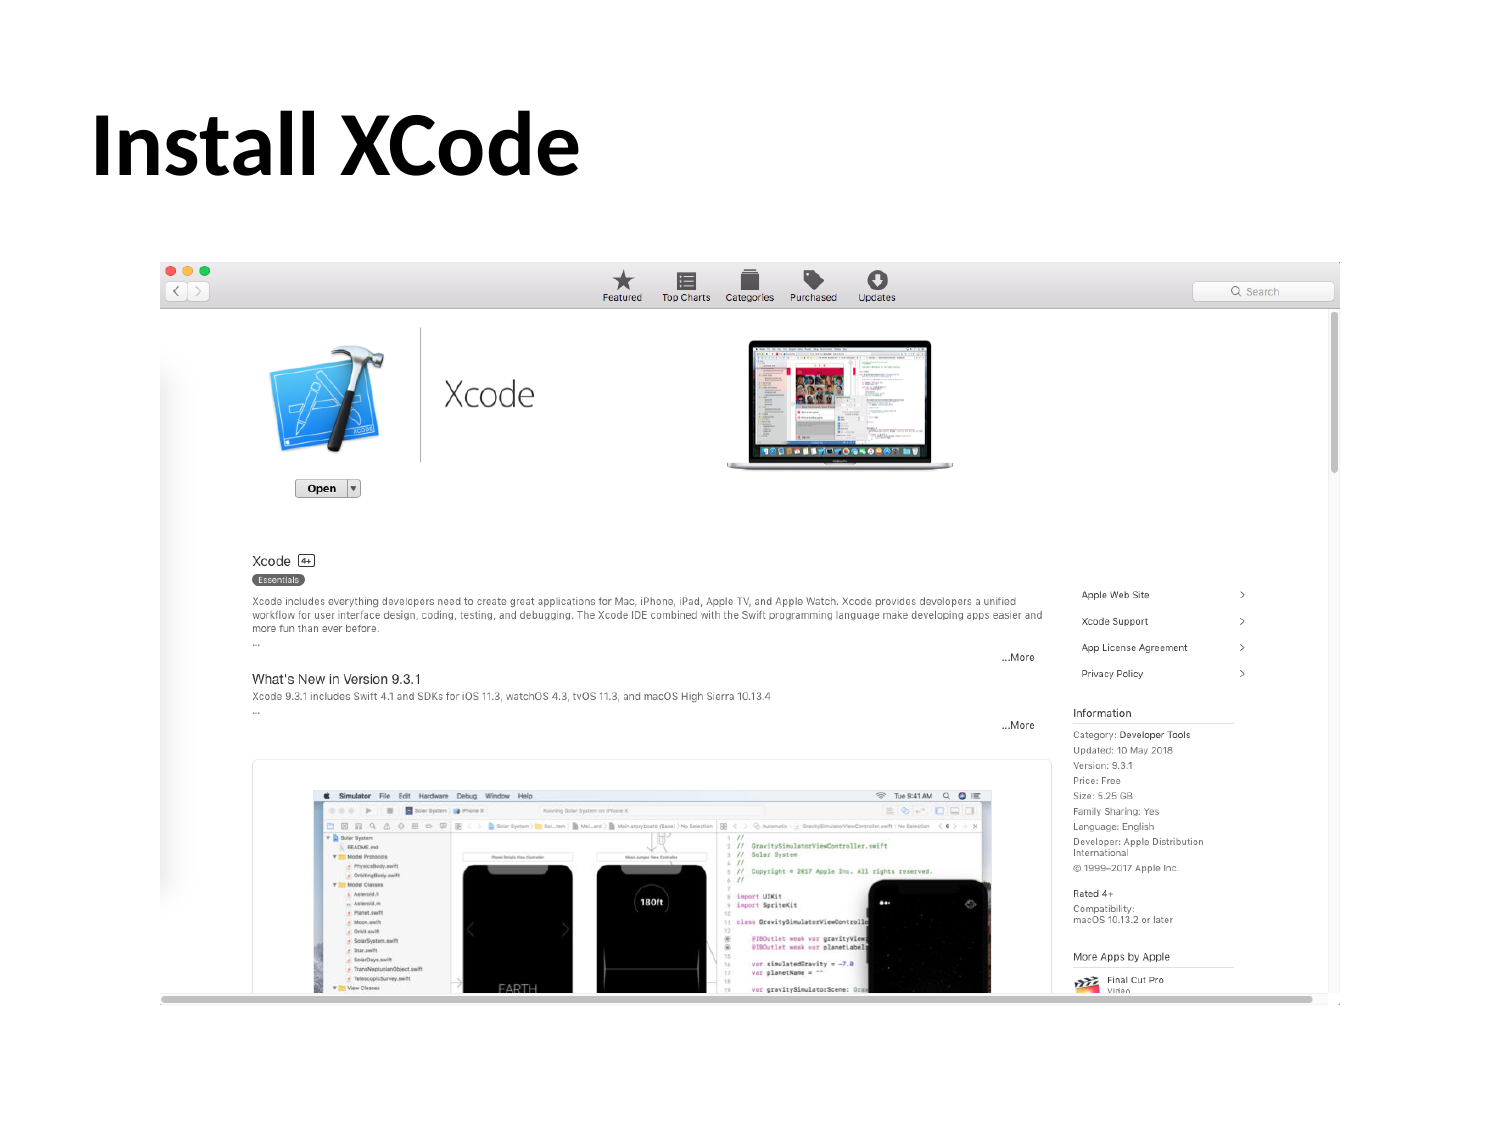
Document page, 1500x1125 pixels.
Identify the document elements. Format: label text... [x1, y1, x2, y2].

title Install XCode [75, 45, 1425, 233]
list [74, 262, 1426, 1006]
